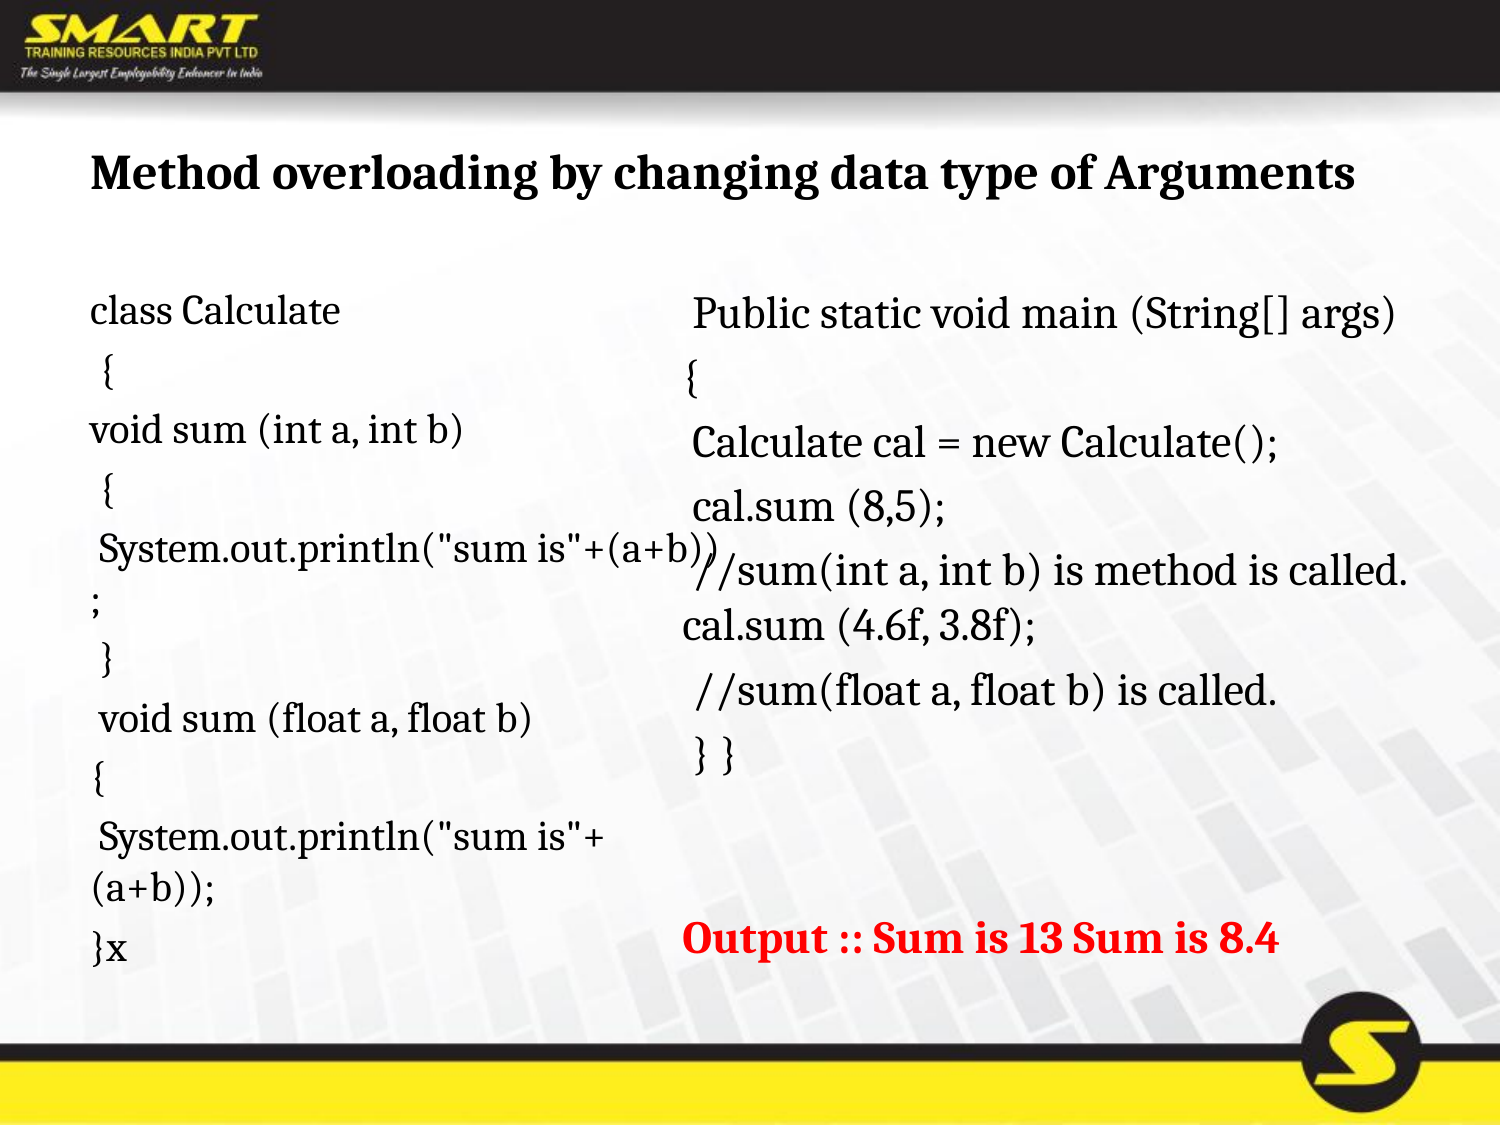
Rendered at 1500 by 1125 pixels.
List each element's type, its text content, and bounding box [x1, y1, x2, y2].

list class Calculate { void sum (int a, int b) { System.out.println("sum is"+(a+b)) ; } void sum (float a, float b) { System.out.println("sum is"+(a+b)); }x [75, 275, 667, 980]
title Method overloading by changing data type of Arguments [75, 125, 1425, 275]
picture [0, 0, 1500, 1125]
list Public static void main (String[] args) { Calculate cal = new Calculate(); cal.sum (8,5); //sum(int a, int b) is method is called. cal.sum (4.6f, 3.8f); //sum(float a, float b) is called. } } Output :: Sum is 13 Sum is 8.4 [667, 275, 1459, 980]
